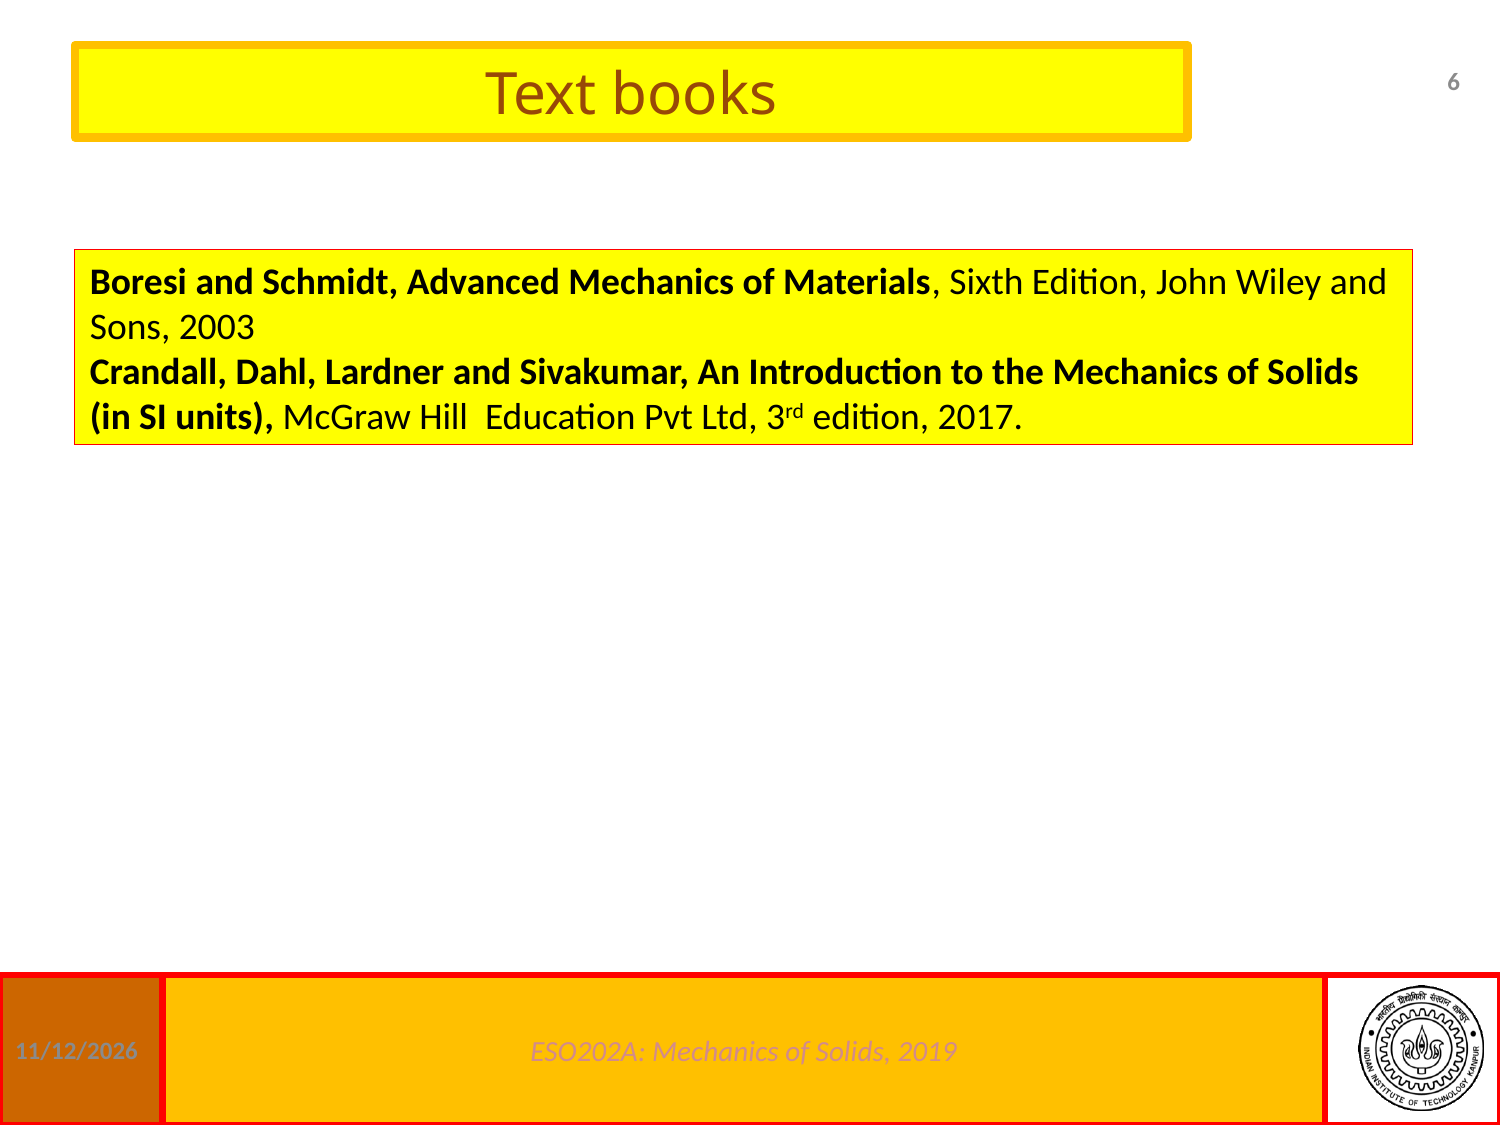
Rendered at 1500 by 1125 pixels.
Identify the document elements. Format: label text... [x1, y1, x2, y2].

footer ESO202A: Mechanics of Solids, 2019 [159, 972, 1328, 1125]
text_box Boresi and Schmidt, Advanced Mechanics of Materials, Sixth Edition, John Wiley and Sons, 2003 Crandall, Dahl, Lardner and Sivakumar, An Introduction to the Mechanics of Solids (in SI units), McGraw Hill Education Pvt Ltd, 3rd edition, 2017. [74, 249, 1413, 445]
title Text books [71, 41, 1192, 142]
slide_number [0, 972, 160, 1125]
slide_number 6 [1337, 50, 1475, 110]
picture [1358, 985, 1484, 1111]
